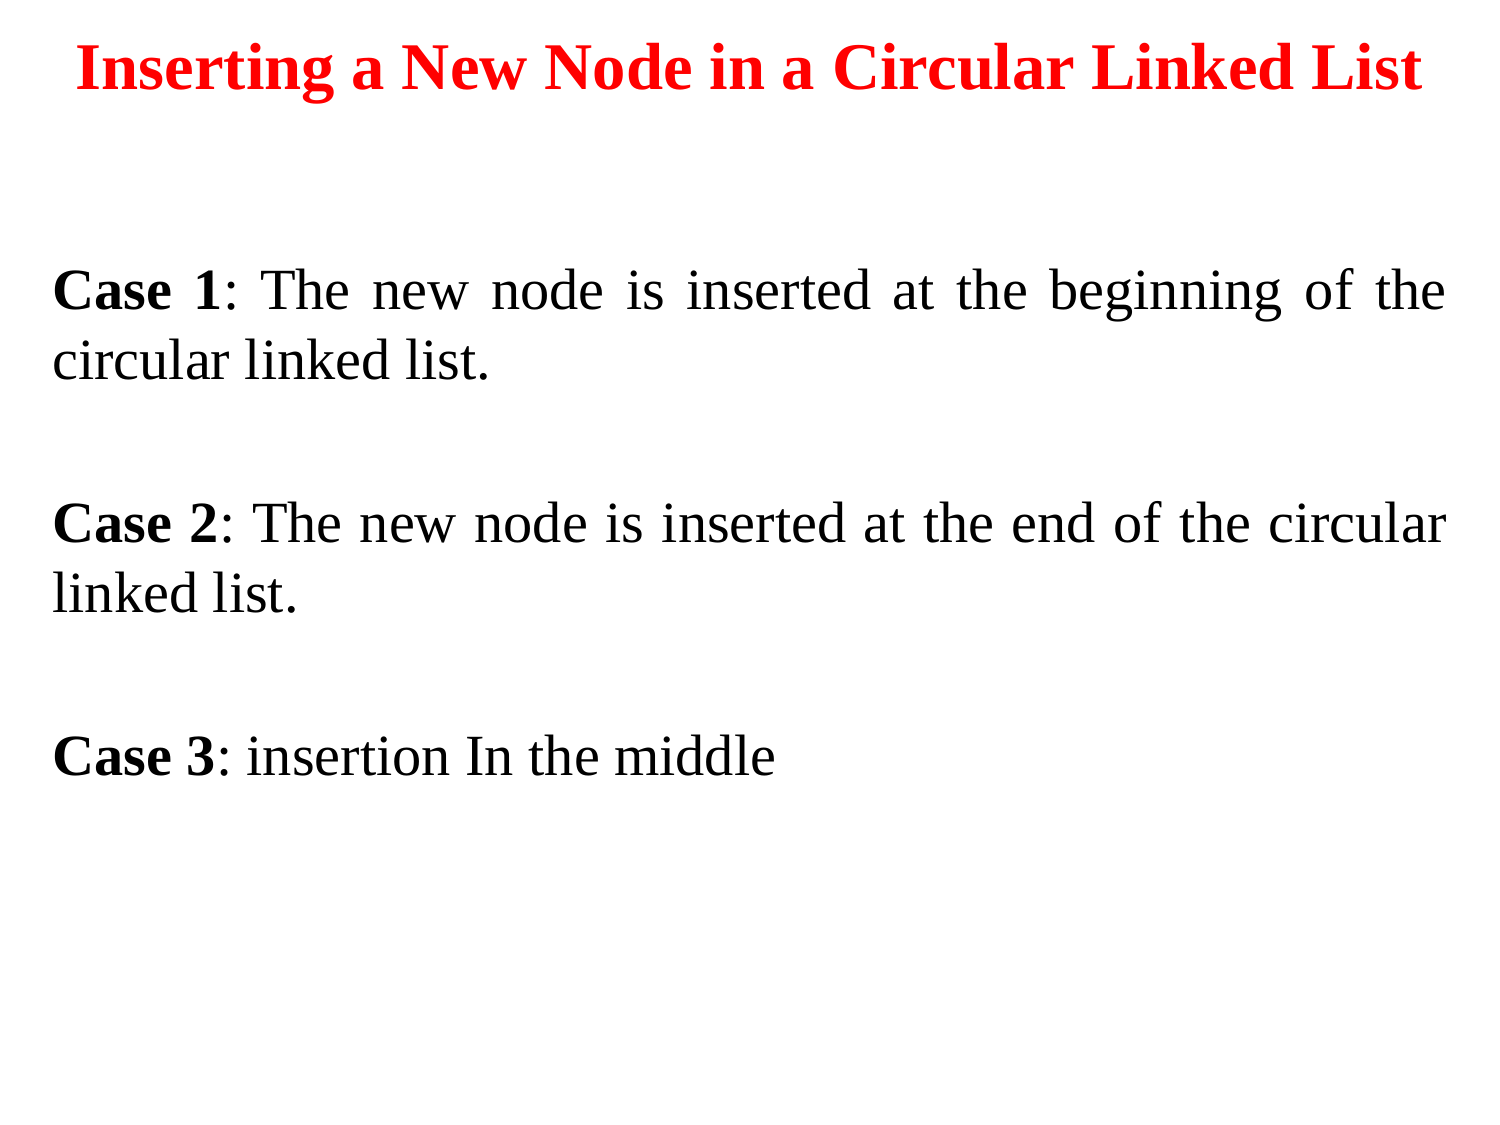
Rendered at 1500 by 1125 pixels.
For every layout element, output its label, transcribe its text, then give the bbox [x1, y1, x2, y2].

list Case 1: The new node is inserted at the beginning of the circular linked list. Case 2: The new node is inserted at the end of the circular linked list. Case 3: insertion In the middle [37, 162, 1463, 1088]
title Inserting a New Node in a Circular Linked List [24, 24, 1475, 100]
